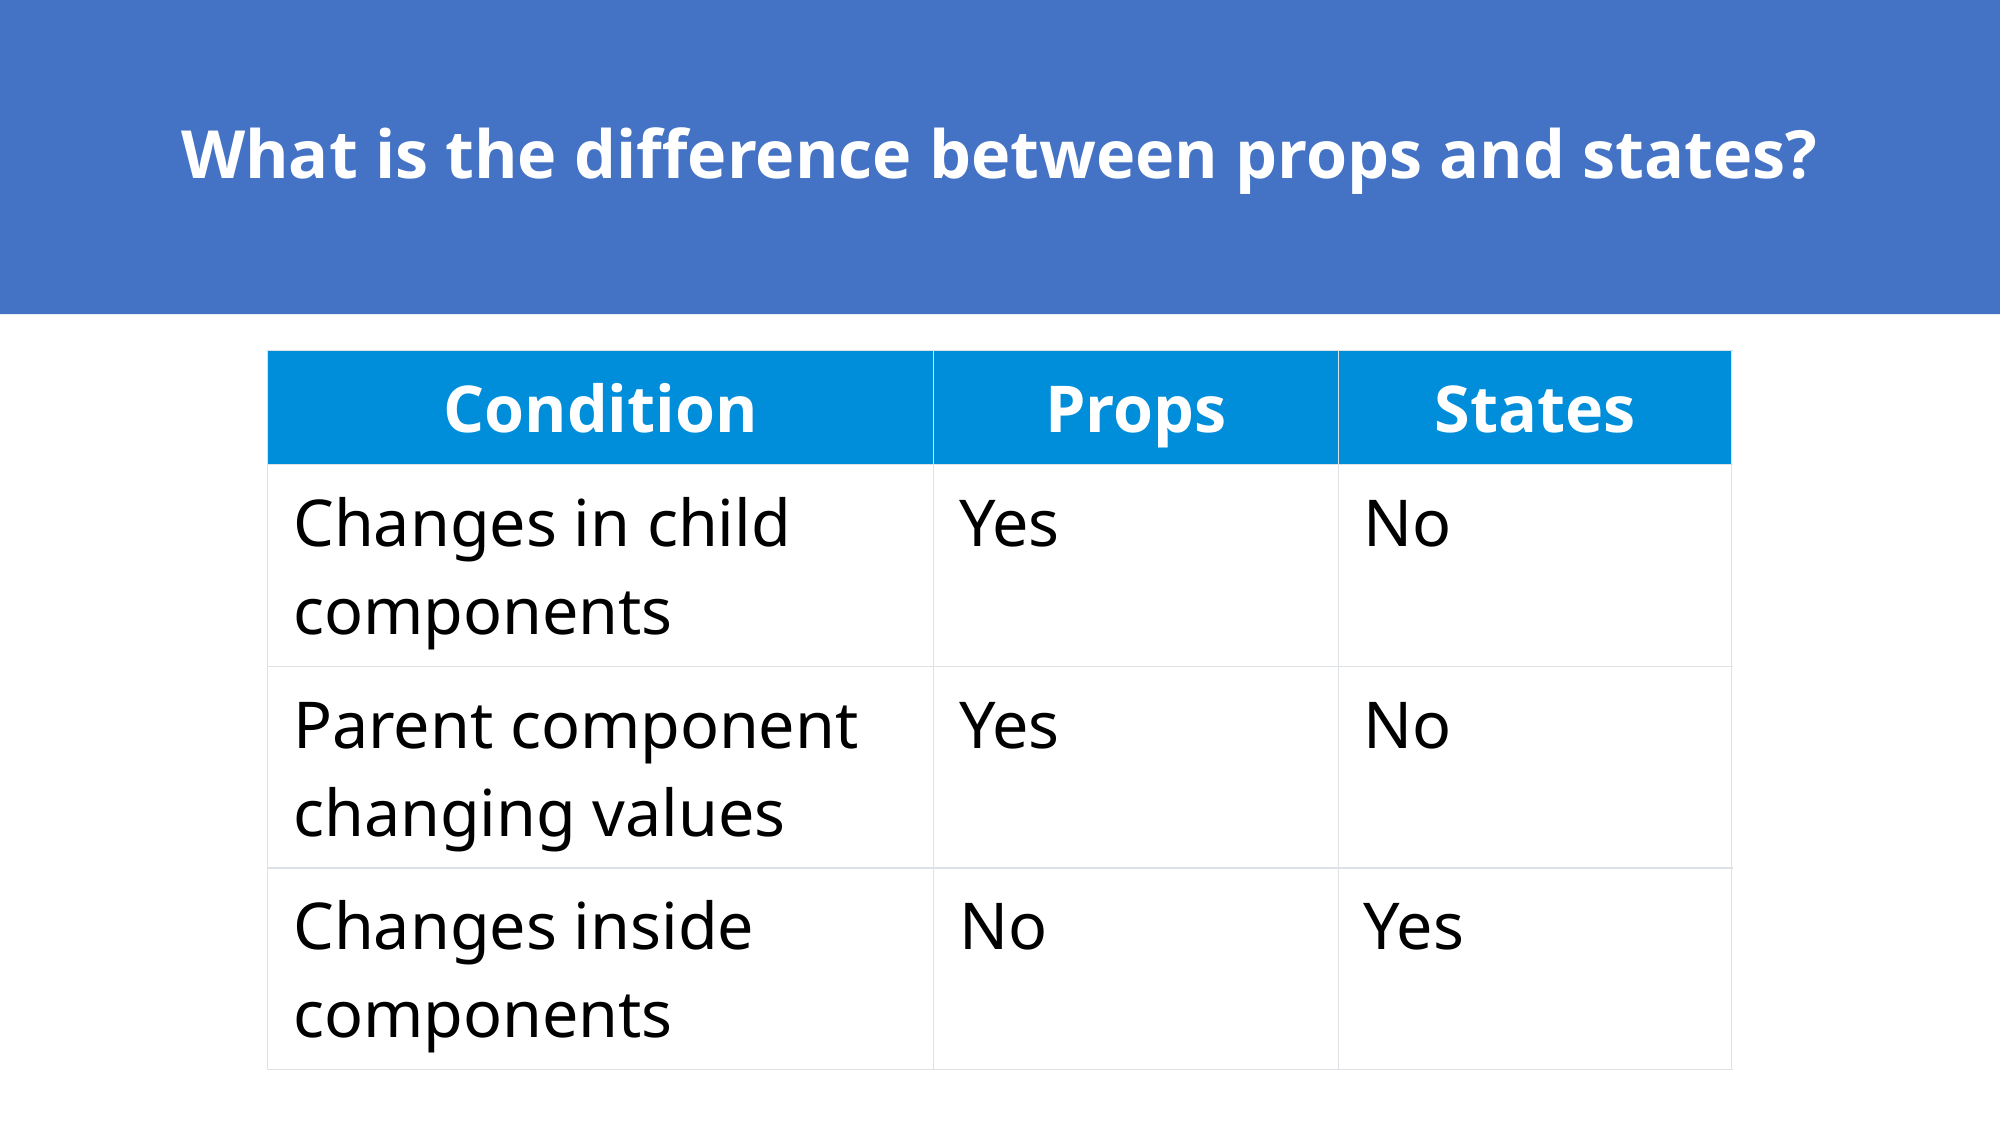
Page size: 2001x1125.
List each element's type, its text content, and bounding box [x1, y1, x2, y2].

table_header States [1339, 351, 1731, 464]
table_cell Yes [934, 667, 1338, 867]
table_cell No [934, 869, 1338, 1069]
table_cell Yes [934, 465, 1338, 666]
table_cell No [1339, 465, 1731, 666]
table_cell Changes in child components [268, 465, 933, 666]
title What is the difference between props and states? [137, 47, 1863, 201]
table_cell Yes [1339, 869, 1731, 1069]
text_box [0, 0, 2000, 315]
table_header Props [934, 351, 1338, 464]
table_cell Parent component changing values [268, 667, 933, 867]
table_header Condition [268, 351, 933, 464]
table_cell Changes inside components [268, 869, 933, 1069]
table_cell No [1339, 667, 1731, 867]
